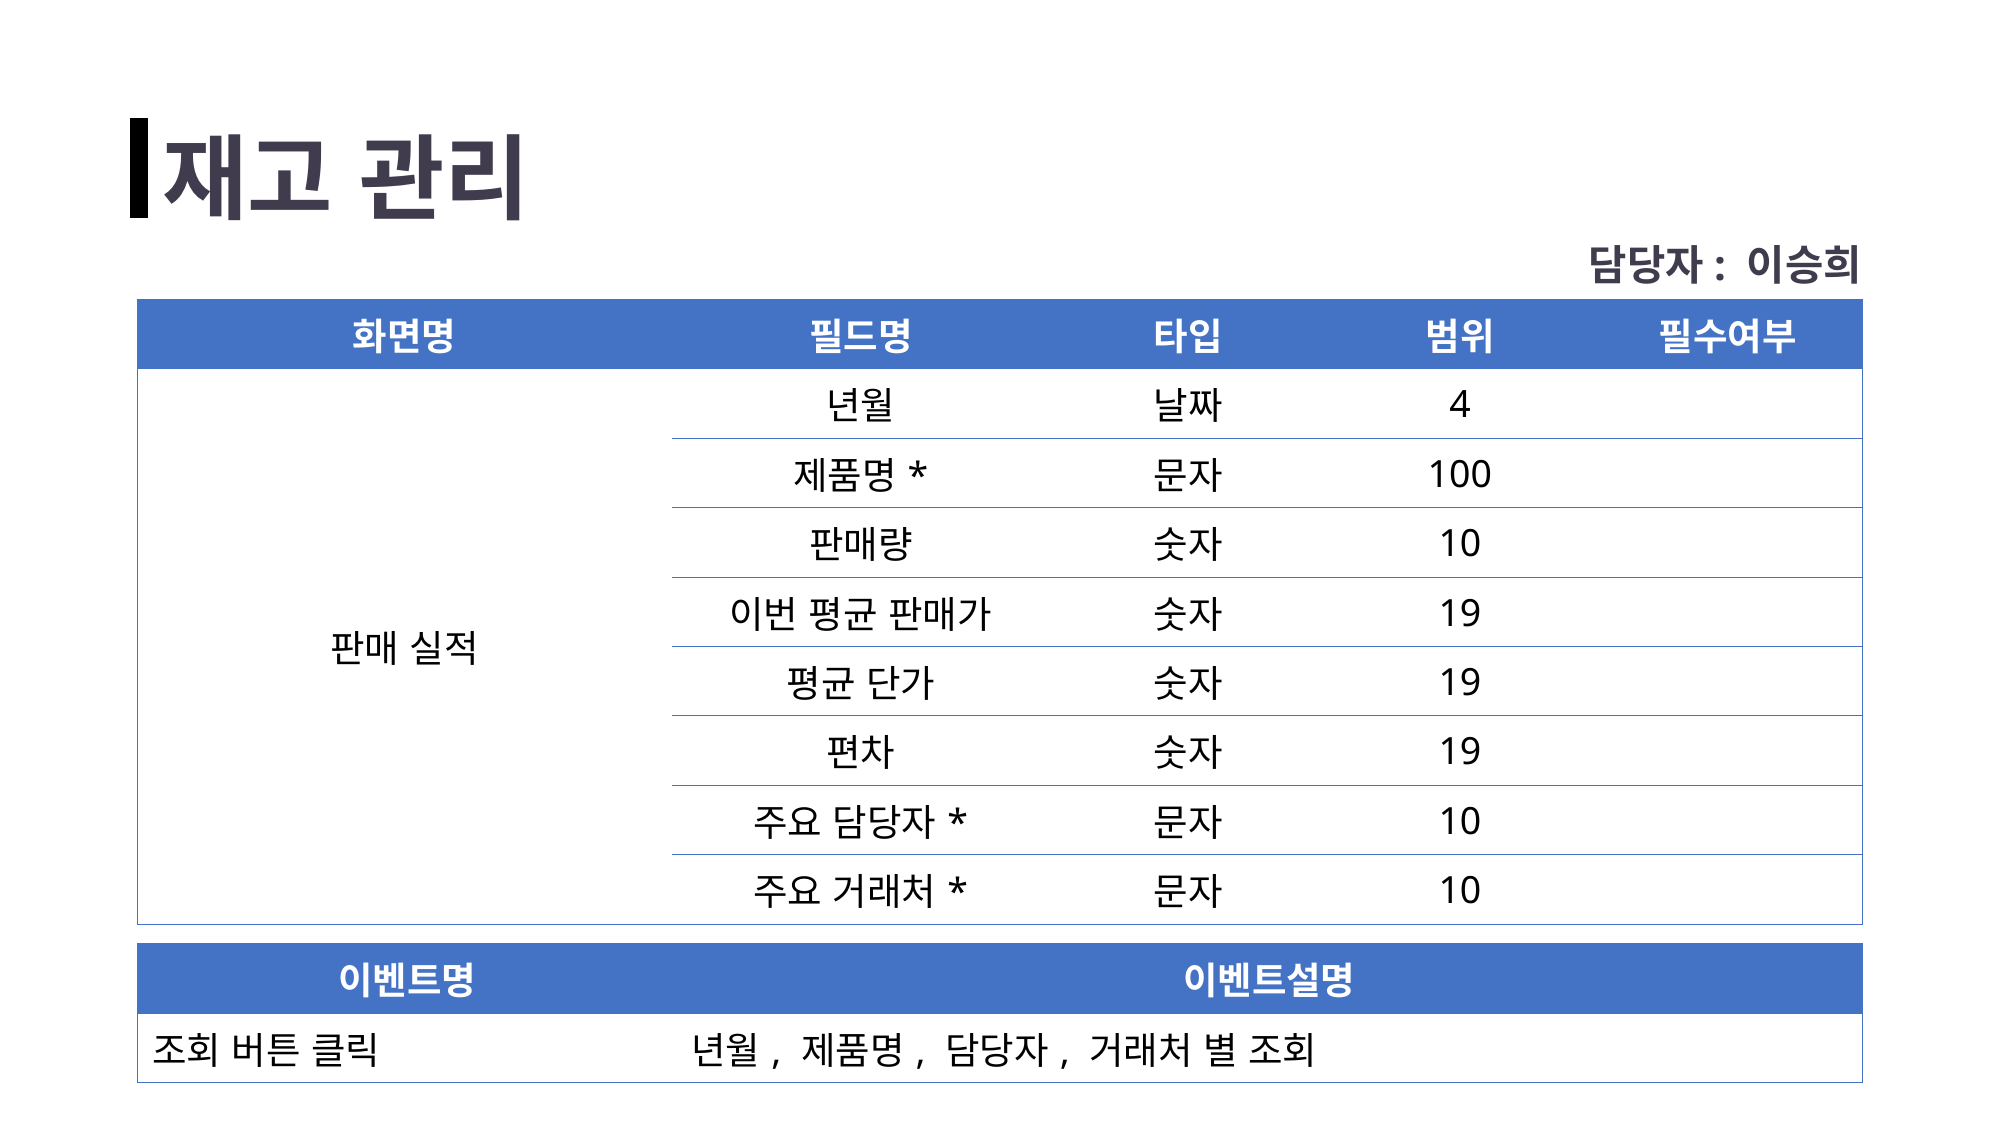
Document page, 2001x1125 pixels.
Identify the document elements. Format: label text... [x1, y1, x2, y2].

table_cell 이번 평균 판매가 [672, 578, 1050, 646]
table_cell 판매량 [672, 508, 1050, 577]
table_cell 문자 [1050, 855, 1326, 924]
table_cell 평균 단가 [672, 647, 1050, 715]
table_cell 주요 거래처* [672, 855, 1050, 924]
table_cell 19 [1326, 716, 1594, 785]
text_box 담당자: 이승희 [1517, 173, 1863, 290]
table_cell 10 [1326, 508, 1594, 577]
table_header 필드명 [672, 300, 1050, 368]
table_cell [1594, 369, 1862, 438]
table_cell 문자 [1050, 786, 1326, 854]
table_header 이벤트명 [138, 944, 677, 1013]
table_cell 조회 버튼 클릭 [138, 1014, 677, 1082]
table_header 타입 [1050, 300, 1326, 368]
table_header 범위 [1326, 300, 1594, 368]
table_cell [1594, 716, 1862, 785]
table_cell 날짜 [1050, 369, 1326, 438]
table_cell 편차 [672, 716, 1050, 785]
table_cell 4 [1326, 369, 1594, 438]
table_cell 숫자 [1050, 647, 1326, 715]
table_cell [1594, 439, 1862, 507]
table_cell [1594, 578, 1862, 646]
table_cell 숫자 [1050, 578, 1326, 646]
table_cell [1594, 855, 1862, 924]
table_cell 제품명* [672, 439, 1050, 507]
table_cell 19 [1326, 647, 1594, 715]
table_cell 숫자 [1050, 508, 1326, 577]
table_cell 판매 실적 [138, 369, 672, 924]
table_cell [1594, 647, 1862, 715]
table_cell 10 [1326, 786, 1594, 854]
table_cell 19 [1326, 578, 1594, 646]
text_box [130, 118, 148, 218]
table_cell 10 [1326, 855, 1594, 924]
text_box 재고 관리 [162, 115, 1093, 232]
table_cell 년월, 제품명, 담당자, 거래처 별 조회 [677, 1014, 1862, 1082]
table_cell 숫자 [1050, 716, 1326, 785]
table_cell 년월 [672, 369, 1050, 438]
table_header 필수여부 [1594, 300, 1862, 368]
table_cell 주요 담당자* [672, 786, 1050, 854]
table_header 화면명 [138, 300, 672, 368]
table_cell [1594, 786, 1862, 854]
table_cell 100 [1326, 439, 1594, 507]
table_cell [1594, 508, 1862, 577]
table_cell 문자 [1050, 439, 1326, 507]
table_header 이벤트설명 [677, 944, 1862, 1013]
